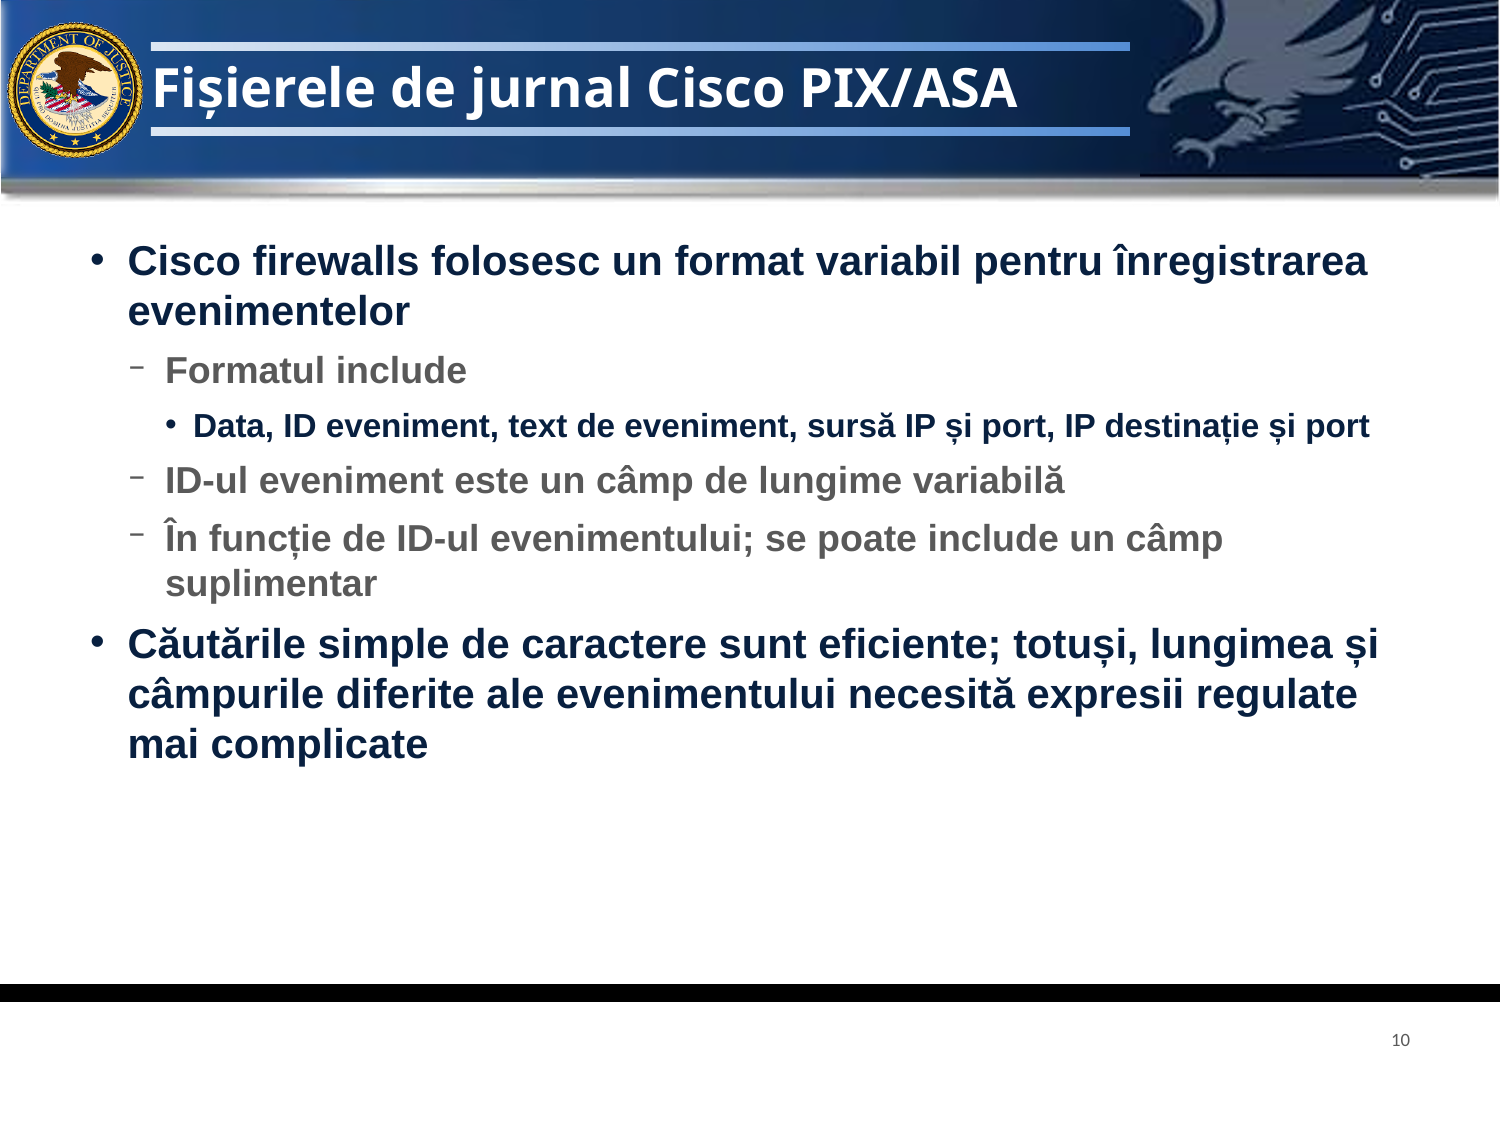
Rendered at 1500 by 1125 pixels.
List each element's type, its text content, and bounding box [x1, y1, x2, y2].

title Fișierele de jurnal Cisco PIX/ASA [150, 52, 1131, 128]
slide_number 10 [1087, 1023, 1425, 1054]
picture [0, 0, 1500, 209]
list Cisco firewalls folosesc un format variabil pentru înregistrarea evenimentelor Formatul include Data, ID eveniment, text de eveniment, sursă IP și port, IP destinație și port ID-ul eveniment este un câmp de lungime variabilă În funcție de ID-ul evenimentului; se poate include un câmp suplimentar Căutările simple de caractere sunt eficiente; totuși, lungimea și câmpurile diferite ale evenimentului necesită expresii regulate mai complicate [75, 226, 1425, 962]
